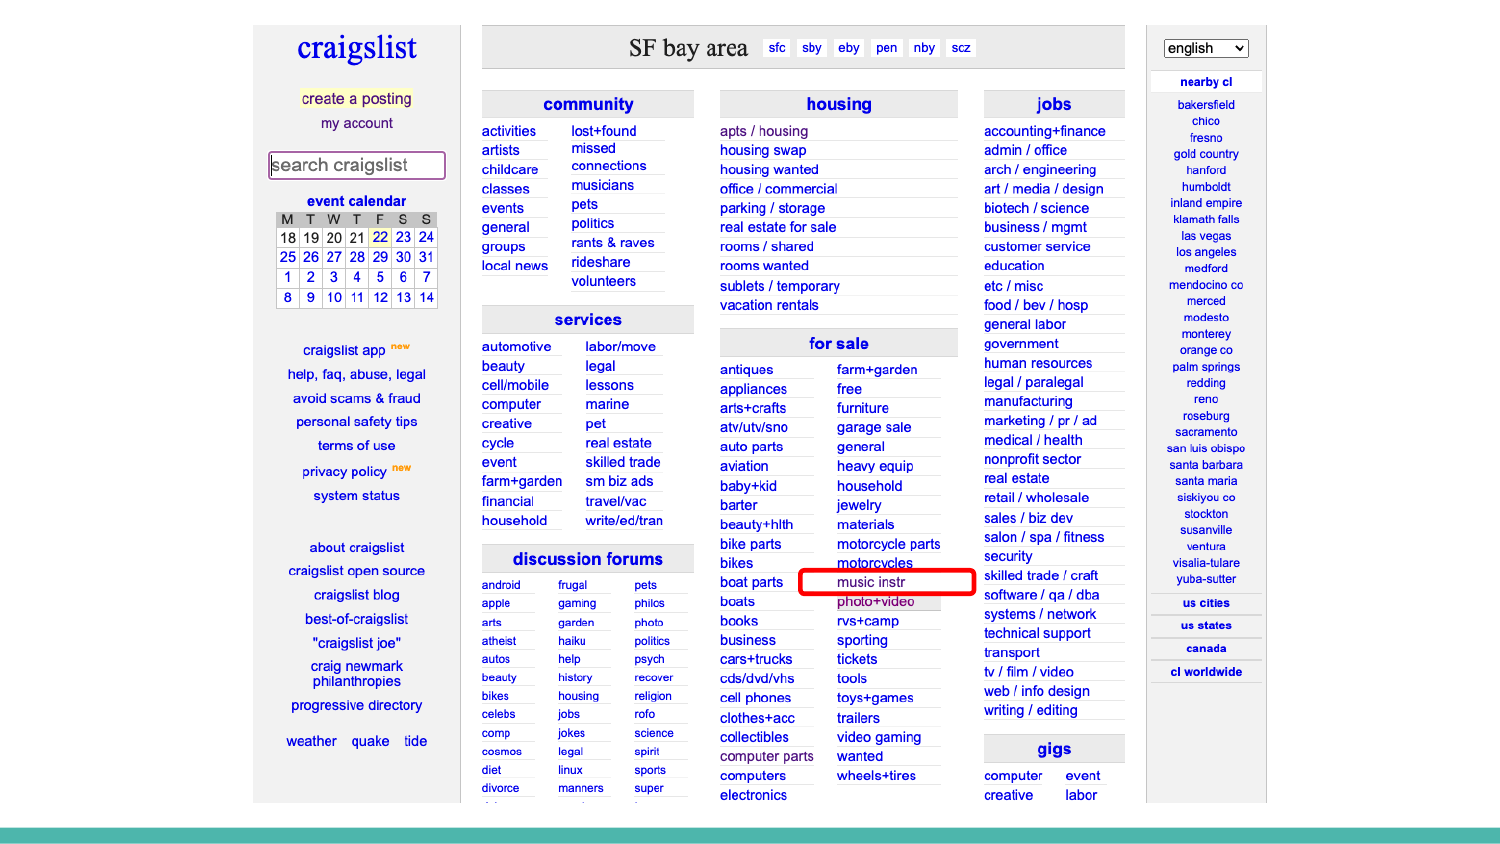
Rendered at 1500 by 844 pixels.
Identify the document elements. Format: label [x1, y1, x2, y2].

picture [253, 16, 1268, 803]
